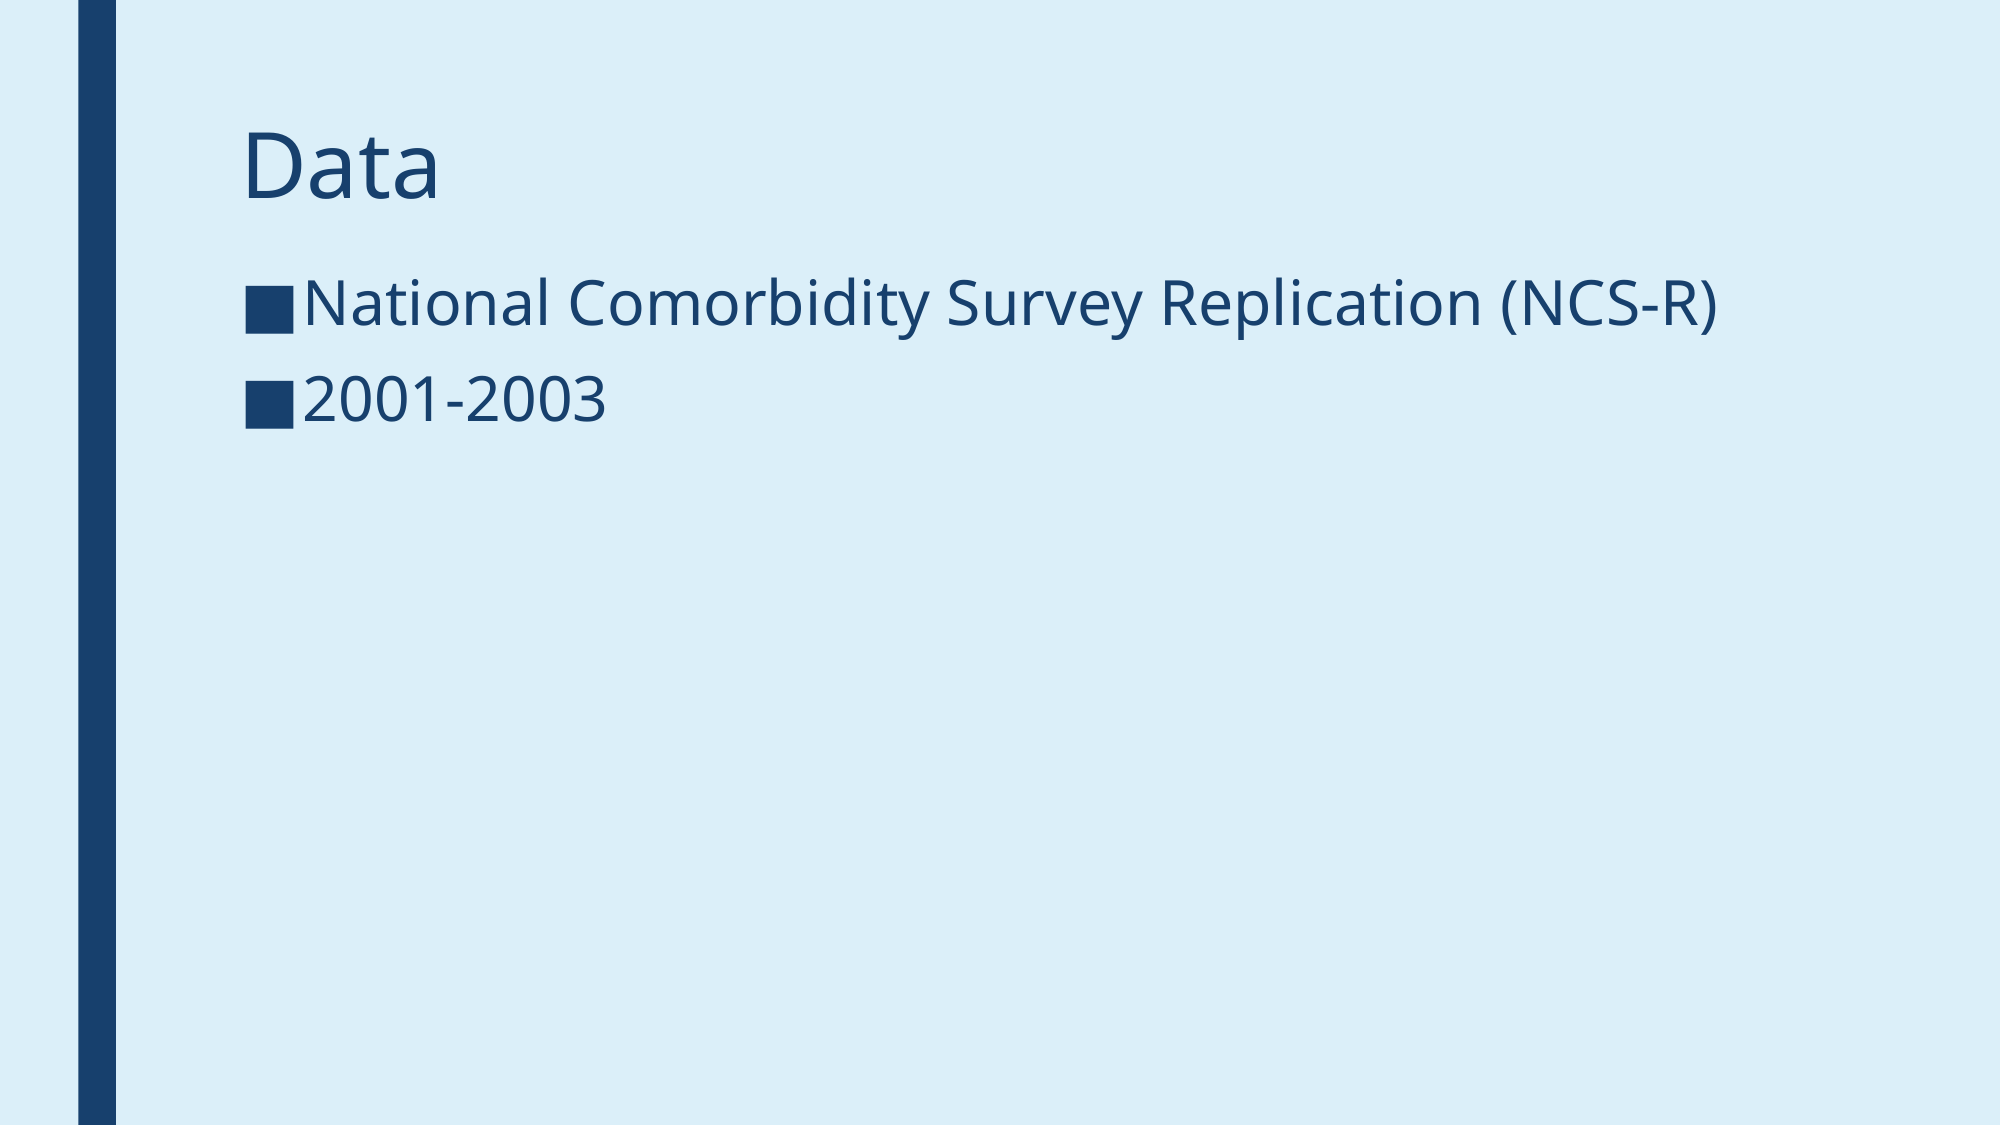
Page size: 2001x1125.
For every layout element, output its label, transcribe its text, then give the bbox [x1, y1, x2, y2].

title Data [225, 112, 1800, 261]
list National Comorbidity Survey Replication (NCS-R) 2001-2003 [225, 261, 1800, 850]
